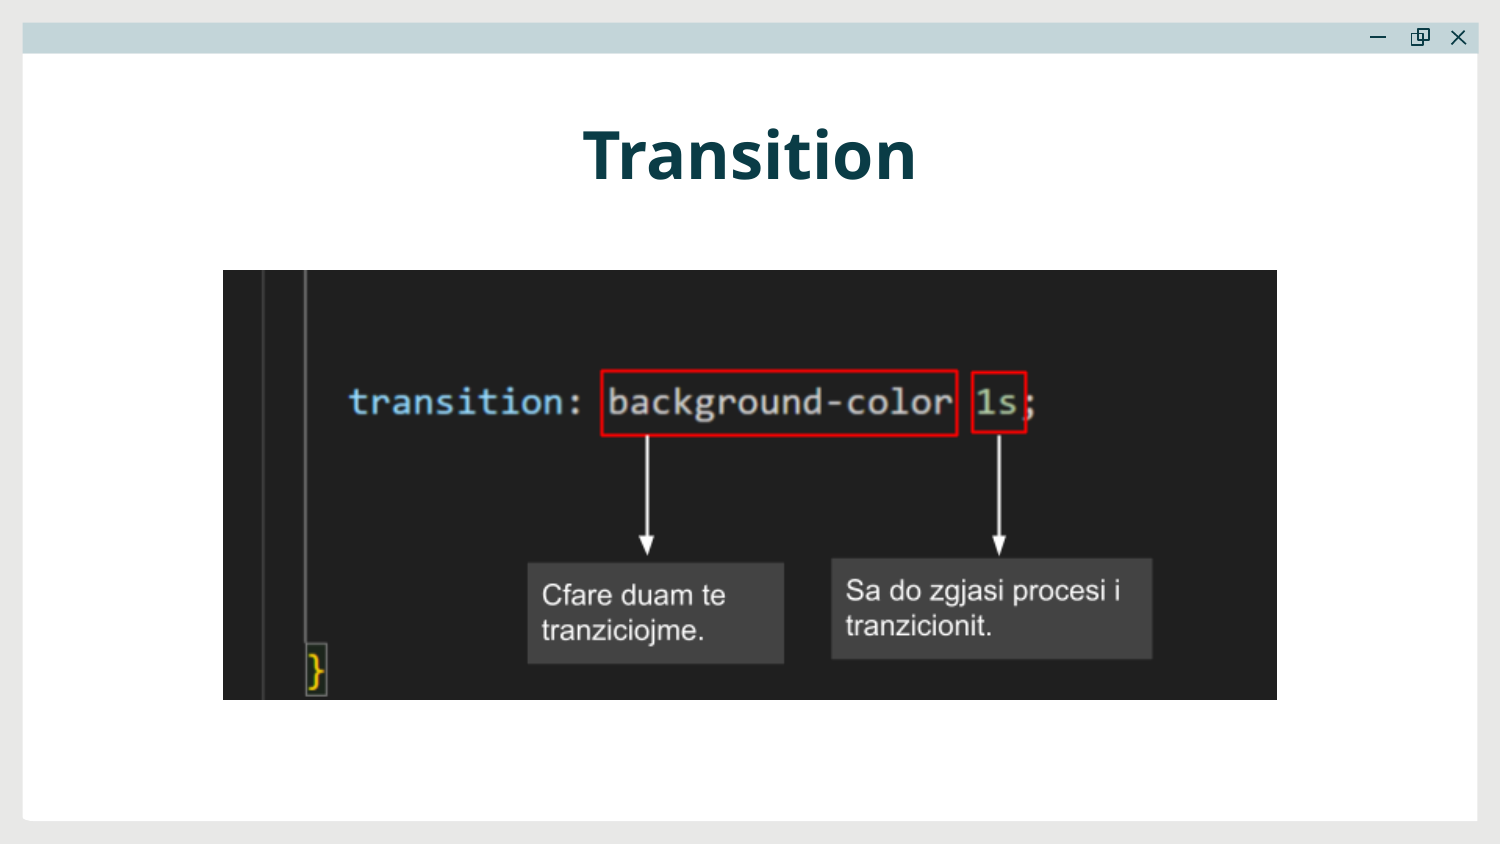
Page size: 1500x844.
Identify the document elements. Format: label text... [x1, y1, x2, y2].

picture [223, 270, 1277, 700]
title Transition [118, 97, 1382, 192]
